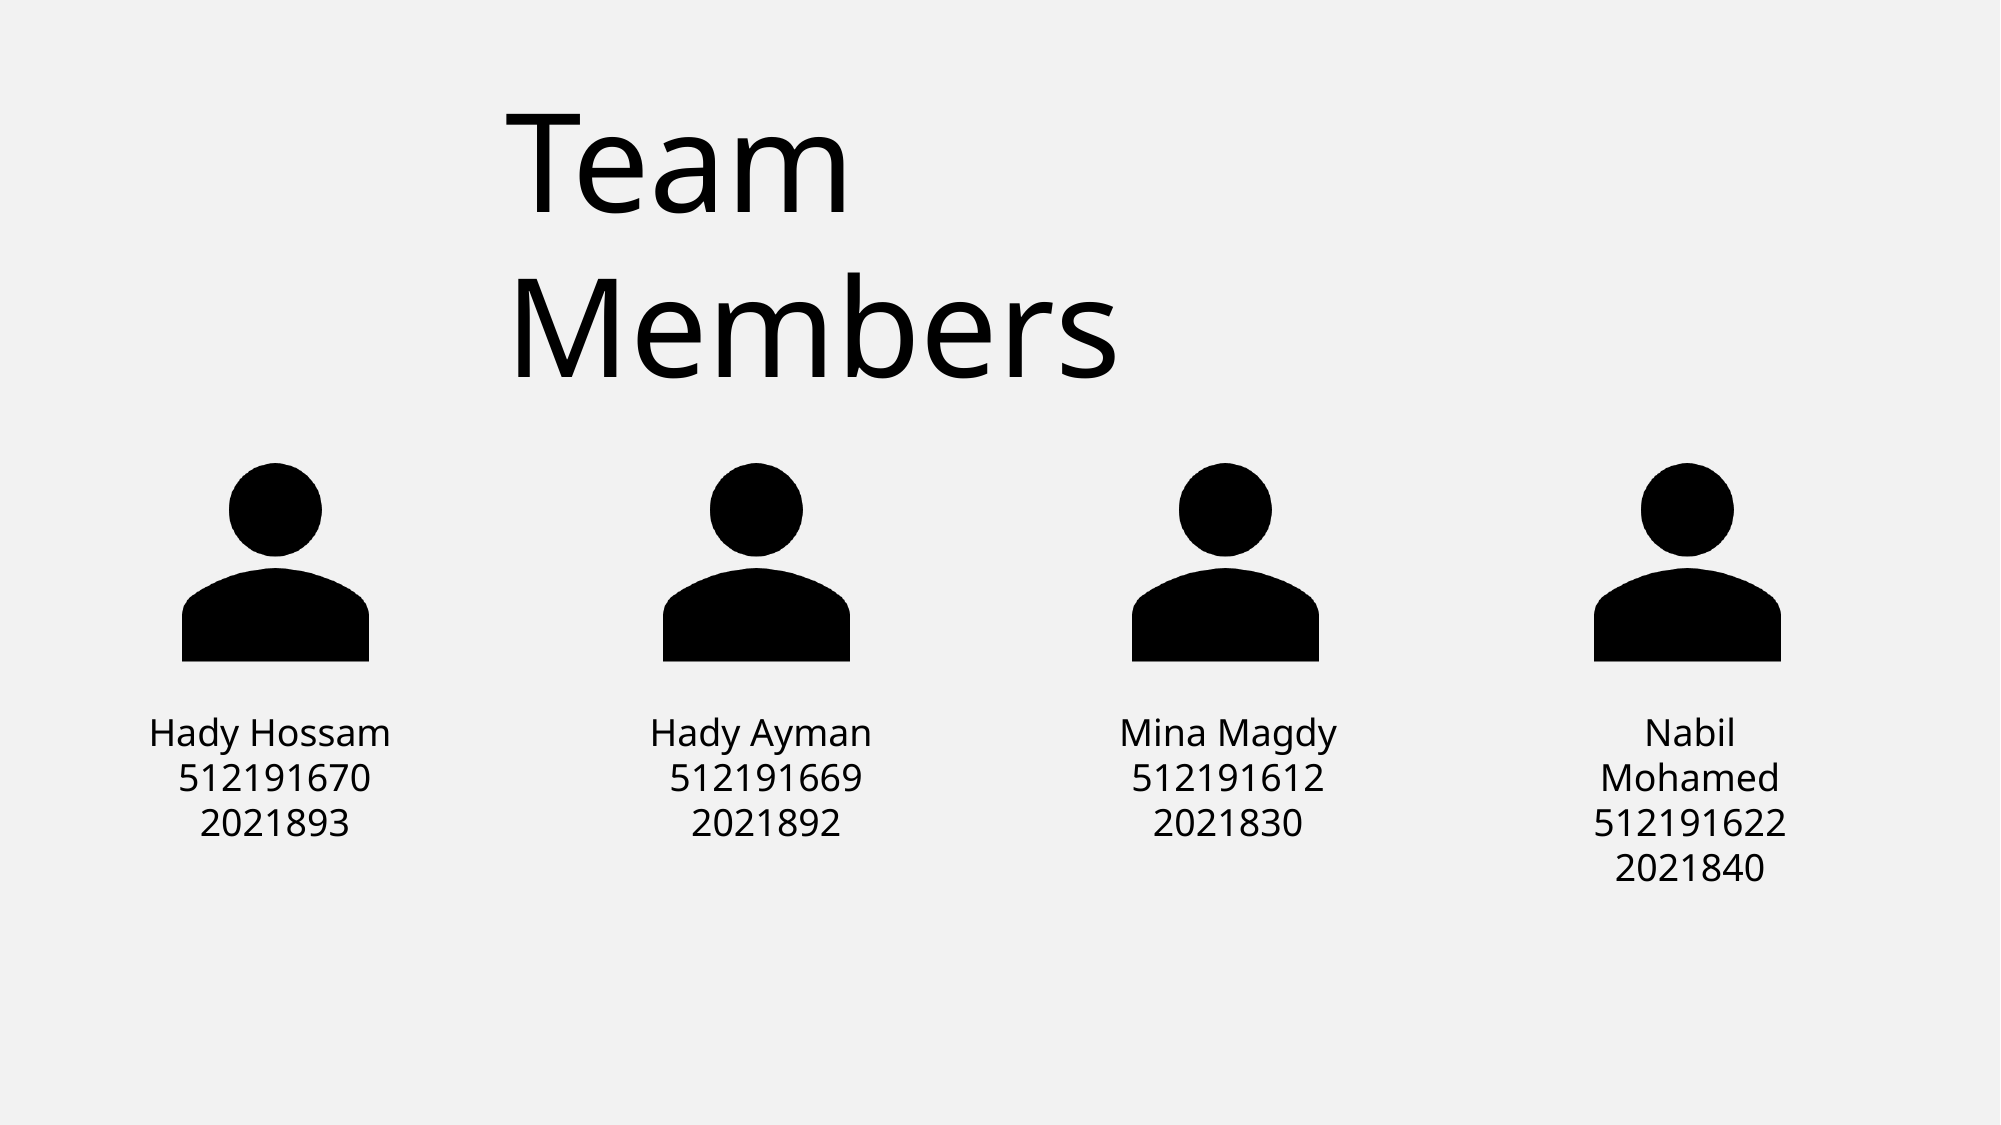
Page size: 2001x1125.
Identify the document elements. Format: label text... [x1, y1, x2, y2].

text_box Hady Hossam 512191670 2021893 [106, 702, 444, 852]
picture [135, 422, 415, 703]
text_box Hady Ayman 512191669 2021892 [617, 702, 915, 852]
text_box Mina Magdy 512191612 2021830 [1088, 702, 1368, 852]
text_box Nabil Mohamed 512191622 2021840 [1541, 702, 1839, 897]
picture [616, 422, 896, 703]
picture [1547, 422, 1828, 703]
picture [1085, 422, 1365, 703]
text_box Team Members [490, 67, 1509, 413]
